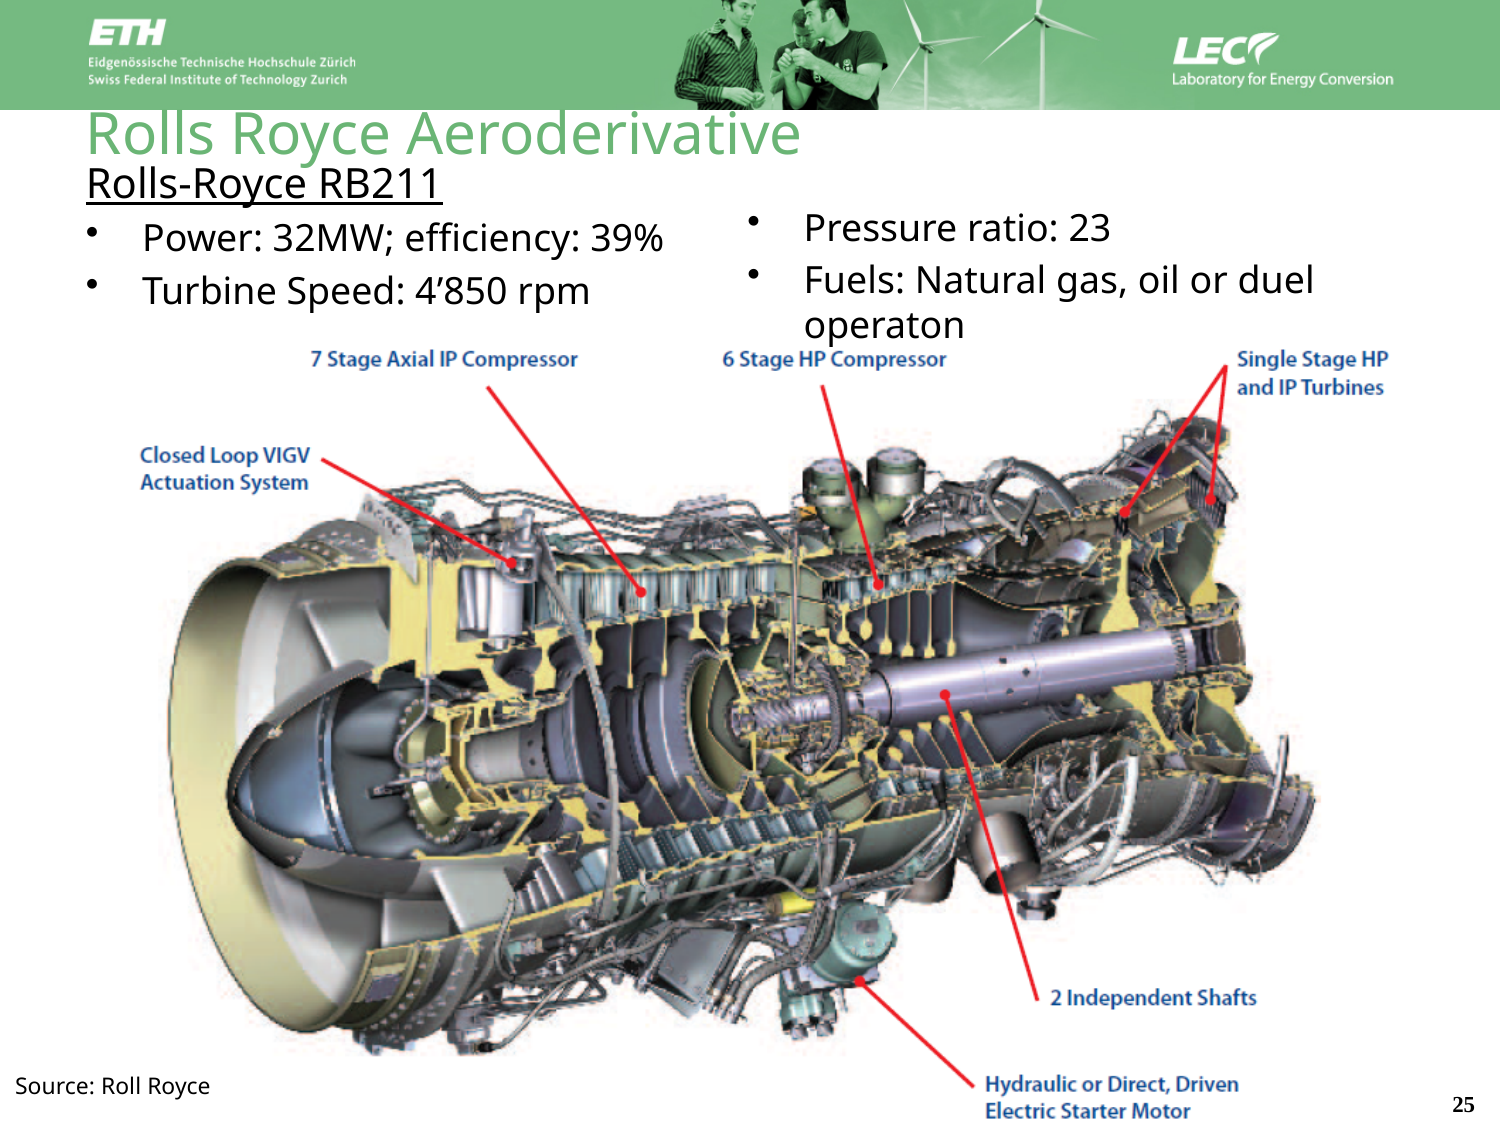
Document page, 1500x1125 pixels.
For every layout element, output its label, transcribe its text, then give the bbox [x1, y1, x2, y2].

picture [132, 336, 1399, 1123]
text_box Source: Roll Royce [0, 1064, 128, 1125]
text_box Pressure ratio: 23 Fuels: Natural gas, oil or duel operaton [732, 196, 1498, 344]
list Rolls-Royce RB211 Power: 32MW; efficiency: 39% Turbine Speed: 4’850 rpm [70, 173, 733, 675]
picture [0, 0, 1500, 110]
text_box Rolls Royce Aeroderivative [70, 89, 1371, 173]
